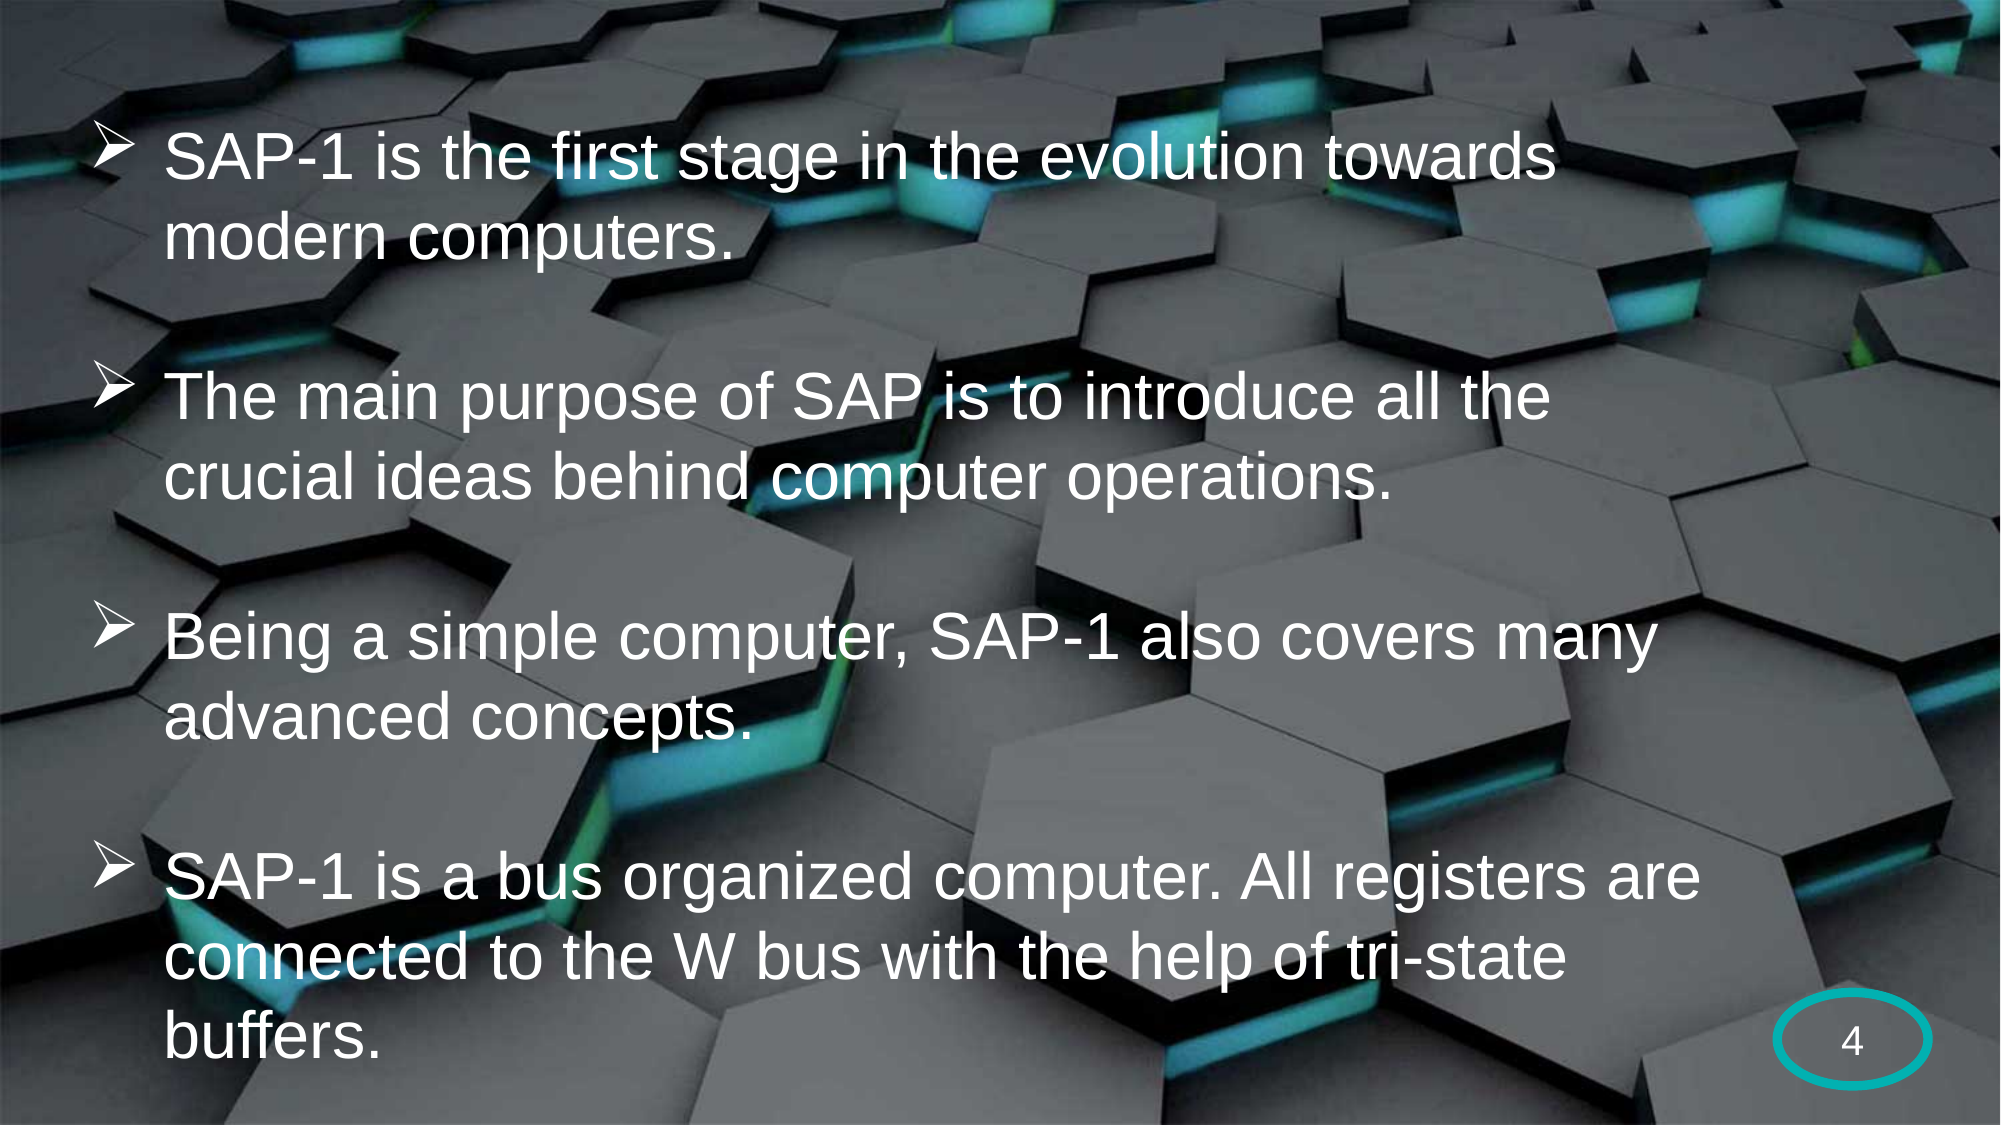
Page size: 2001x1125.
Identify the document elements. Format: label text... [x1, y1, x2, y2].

picture [0, 0, 2001, 1125]
text_box SAP-1 is the first stage in the evolution towards modern computers. The main purpose of SAP is to introduce all the crucial ideas behind computer operations. Being a simple computer, SAP-1 also covers many advanced concepts. SAP-1 is a bus organized computer. All registers are connected to the W bus with the help of tri-state buffers. [73, 105, 1747, 1080]
text_box 4 [1776, 991, 1930, 1087]
